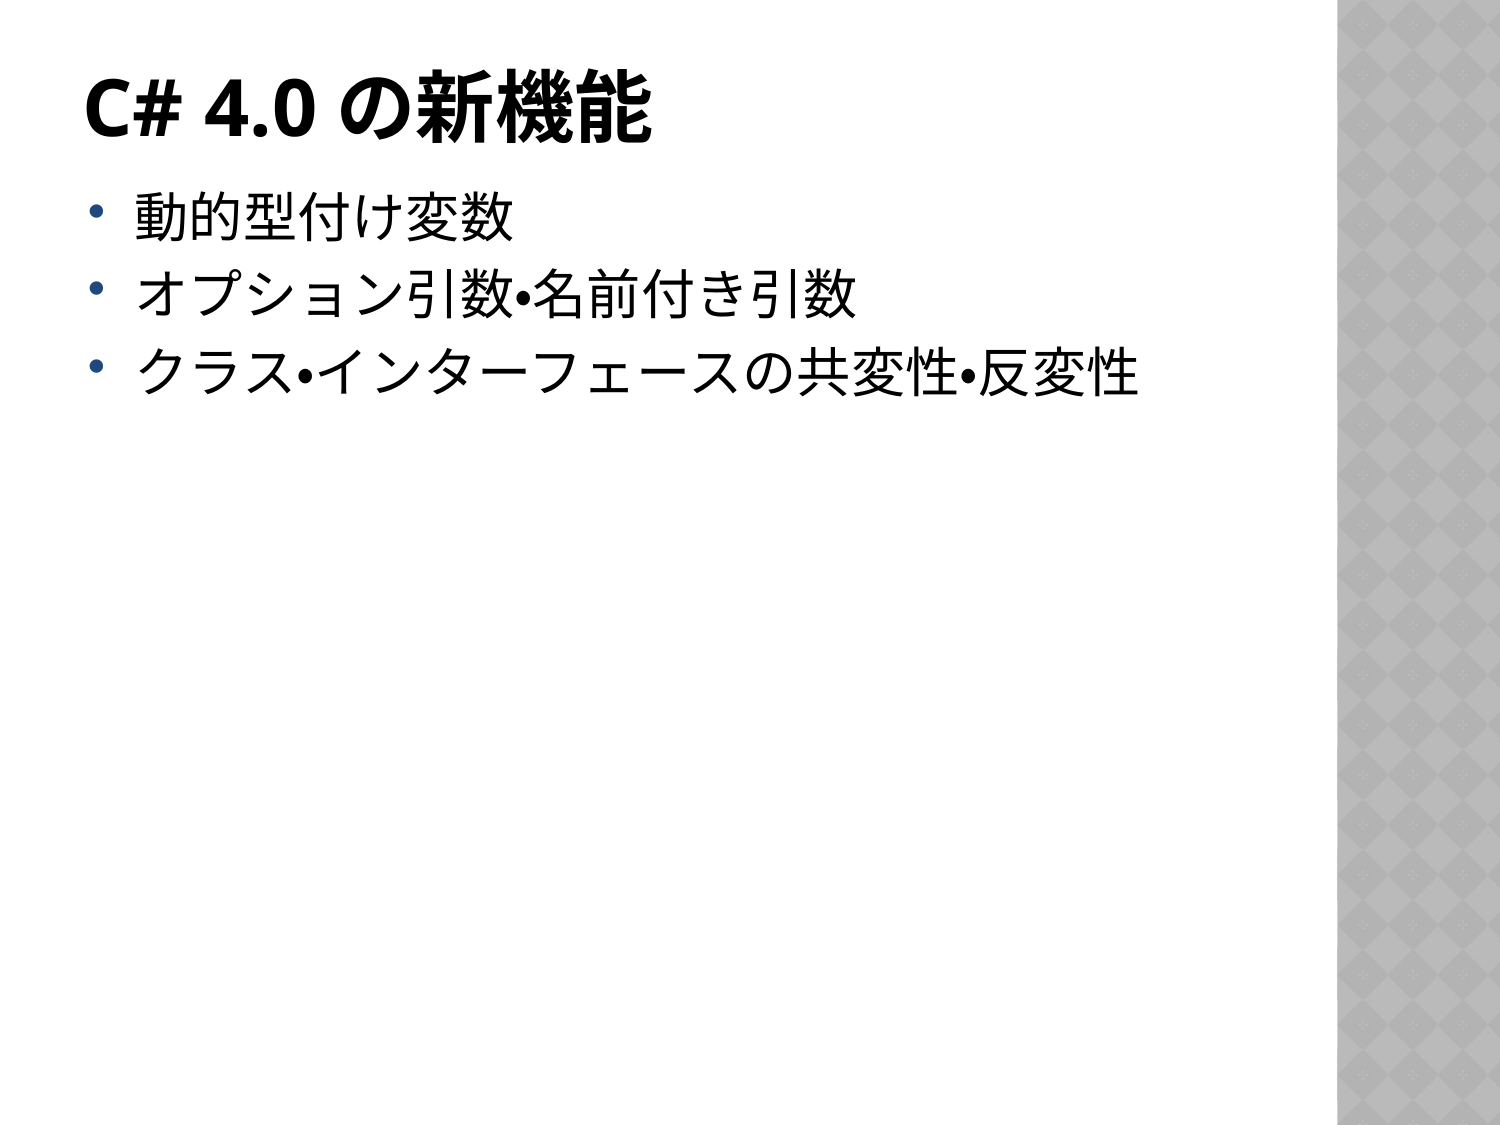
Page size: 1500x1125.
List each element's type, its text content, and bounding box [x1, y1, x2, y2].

title C# 4.0の新機能 [75, 52, 1263, 153]
list 動的型付け変数 オプション引数・名前付き引数 クラス・インターフェースの共変性・反変性 [75, 175, 1263, 1059]
